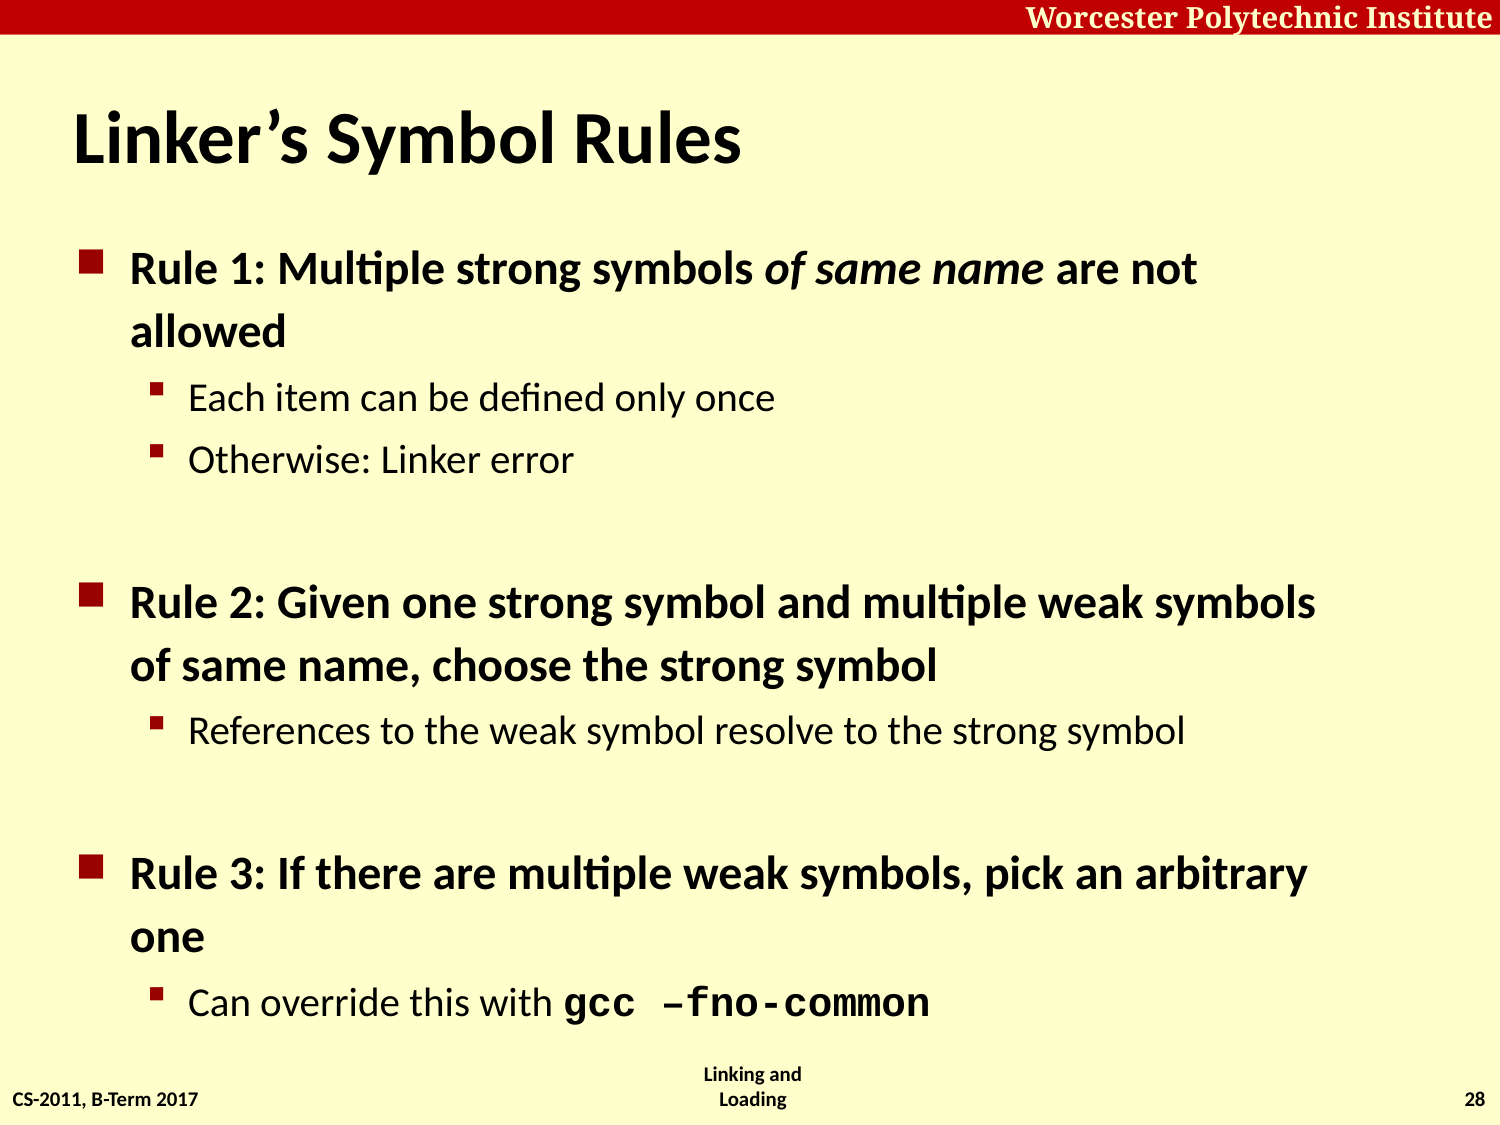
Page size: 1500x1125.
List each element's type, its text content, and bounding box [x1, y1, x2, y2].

list Rule 1: Multiple strong symbols of same name are not allowed Each item can be defined only once Otherwise: Linker error Rule 2: Given one strong symbol and multiple weak symbols of same name, choose the strong symbol References to the weak symbol resolve to the strong symbol Rule 3: If there are multiple weak symbols, pick an arbitrary one Can override this with gcc –fno-common [64, 223, 1361, 1040]
slide_number CS-2011, B-Term 2017 [12, 1085, 205, 1111]
footer Linking and Loading [691, 1084, 809, 1111]
slide_number 28 [1460, 1085, 1486, 1111]
title Linker’s Symbol Rules [58, 71, 1305, 197]
